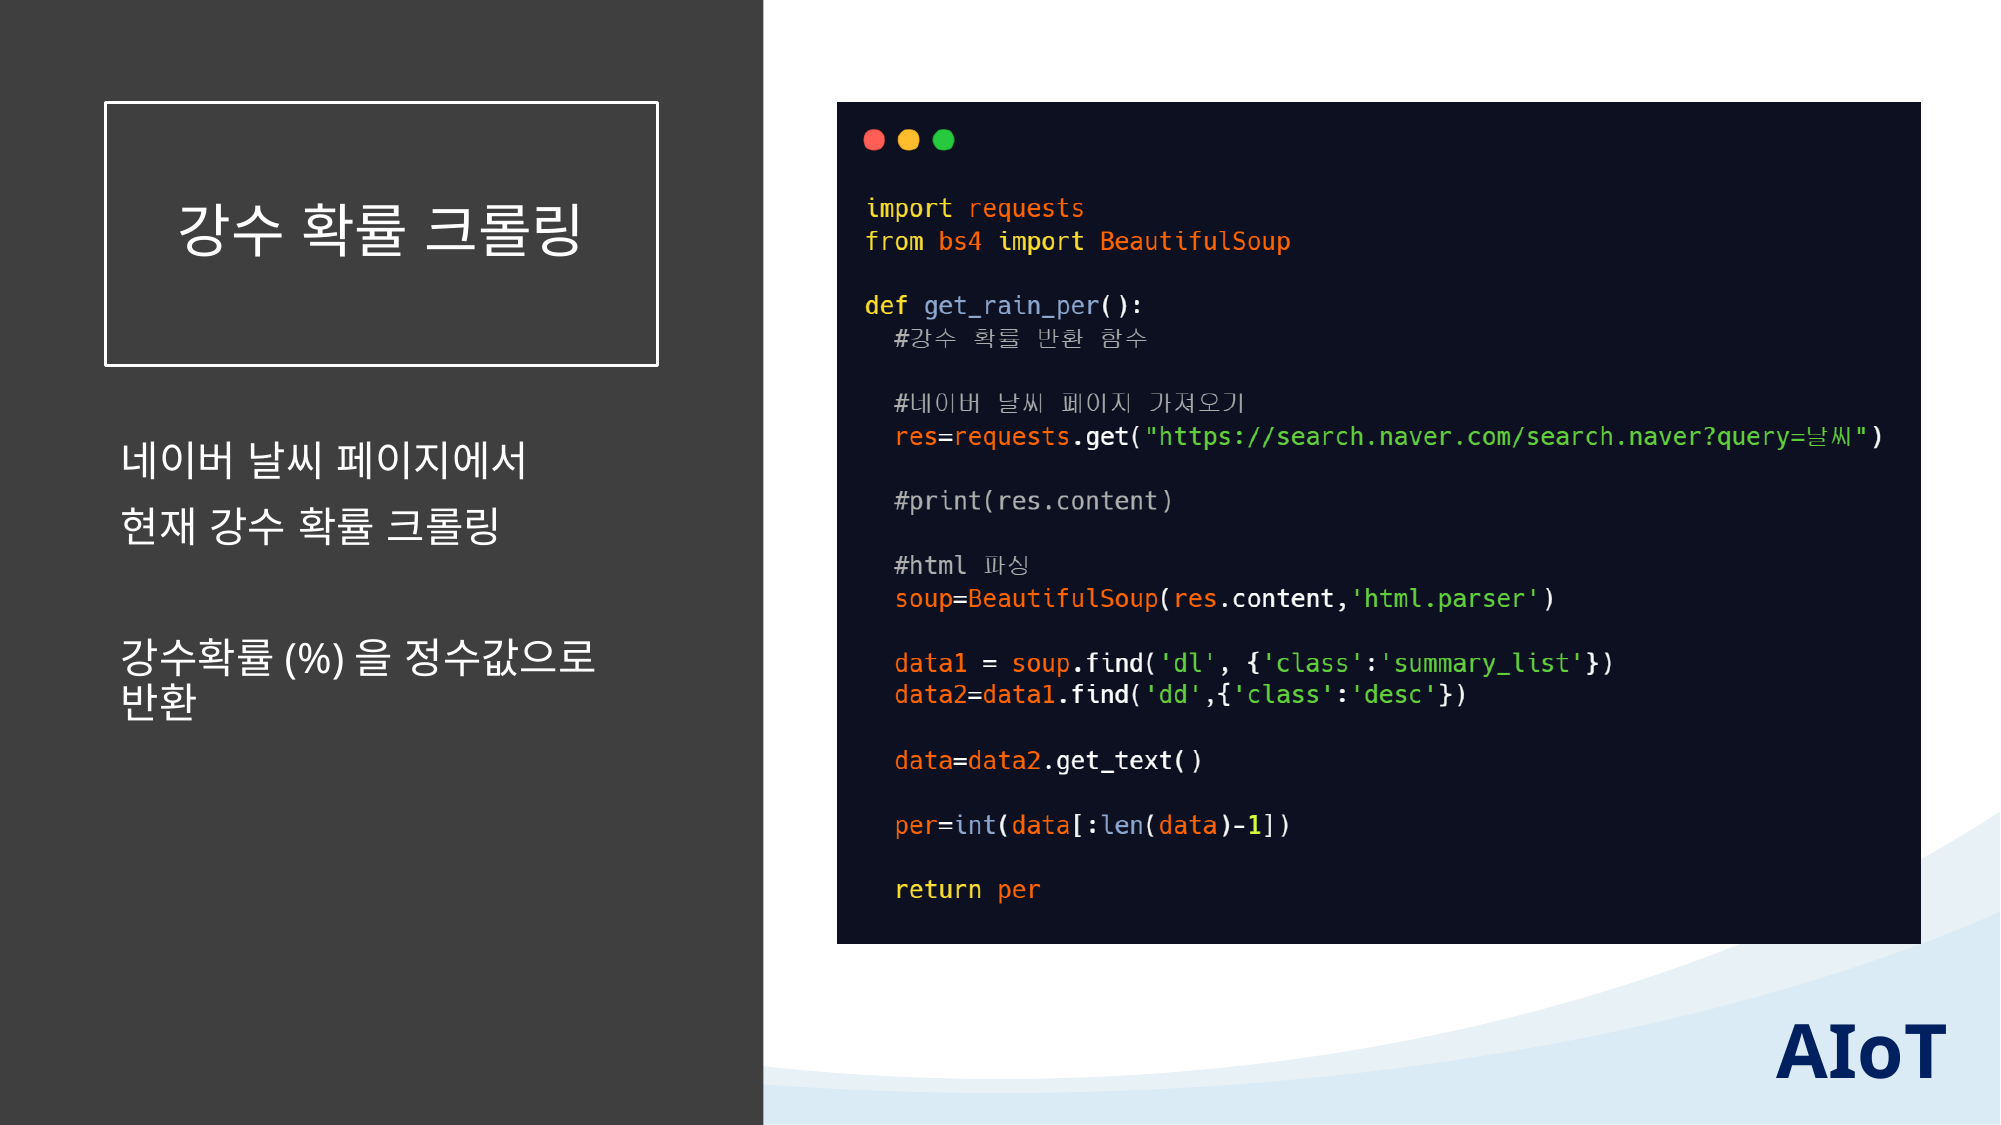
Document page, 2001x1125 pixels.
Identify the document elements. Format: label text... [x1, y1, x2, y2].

text_box [0, 0, 764, 1125]
list 네이버 날씨 페이지에서 현재 강수 확률 크롤링 강수확률(%)을 정수값으로 반환 [105, 432, 658, 994]
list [837, 102, 1921, 944]
title 강수 확률 크롤링 [105, 102, 658, 366]
